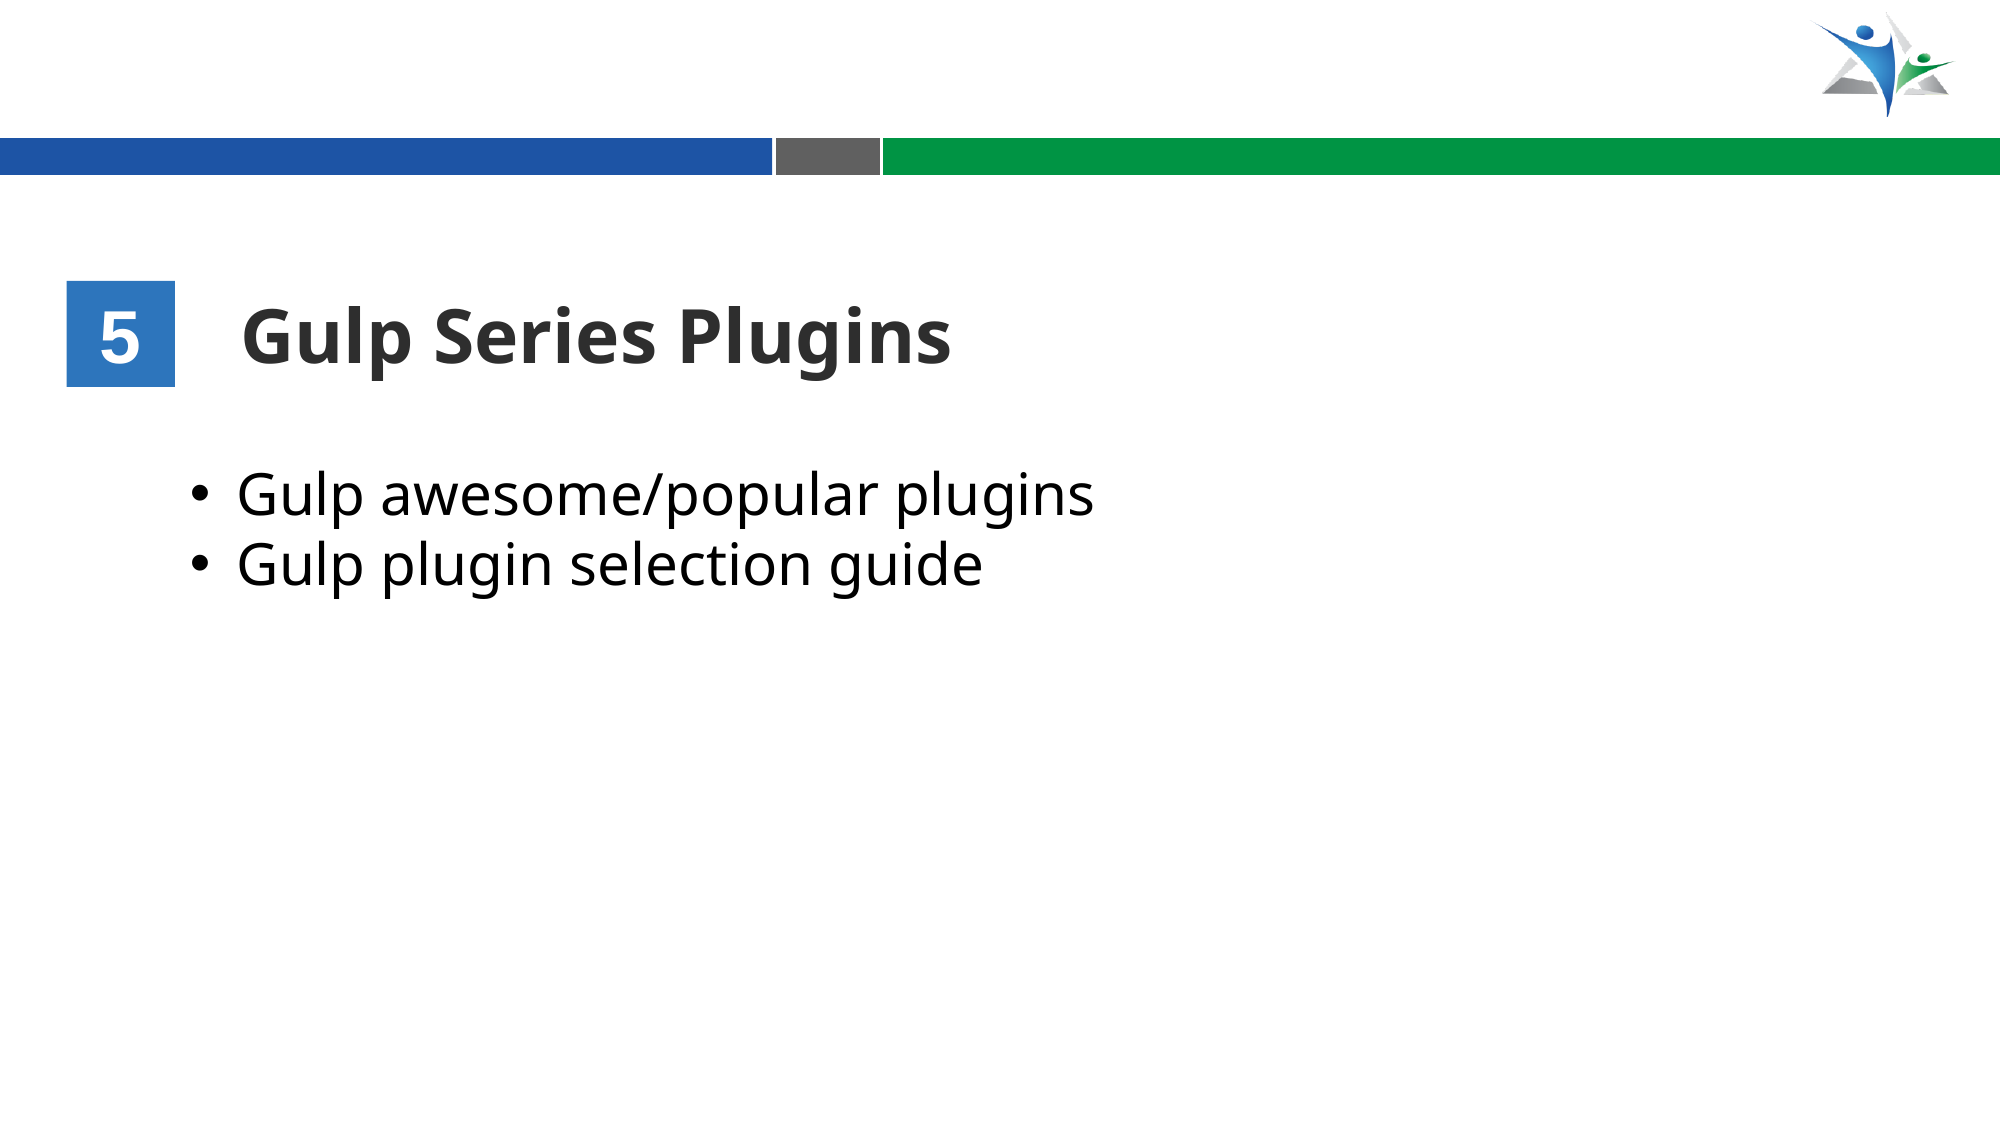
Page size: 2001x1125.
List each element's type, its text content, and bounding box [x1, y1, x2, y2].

list 5 [66, 280, 175, 387]
text_box Gulp awesome/popular plugins Gulp plugin selection guide [174, 449, 1325, 605]
list Gulp Series Plugins [225, 280, 1543, 387]
picture [1800, 12, 1969, 117]
picture [0, 138, 2000, 175]
